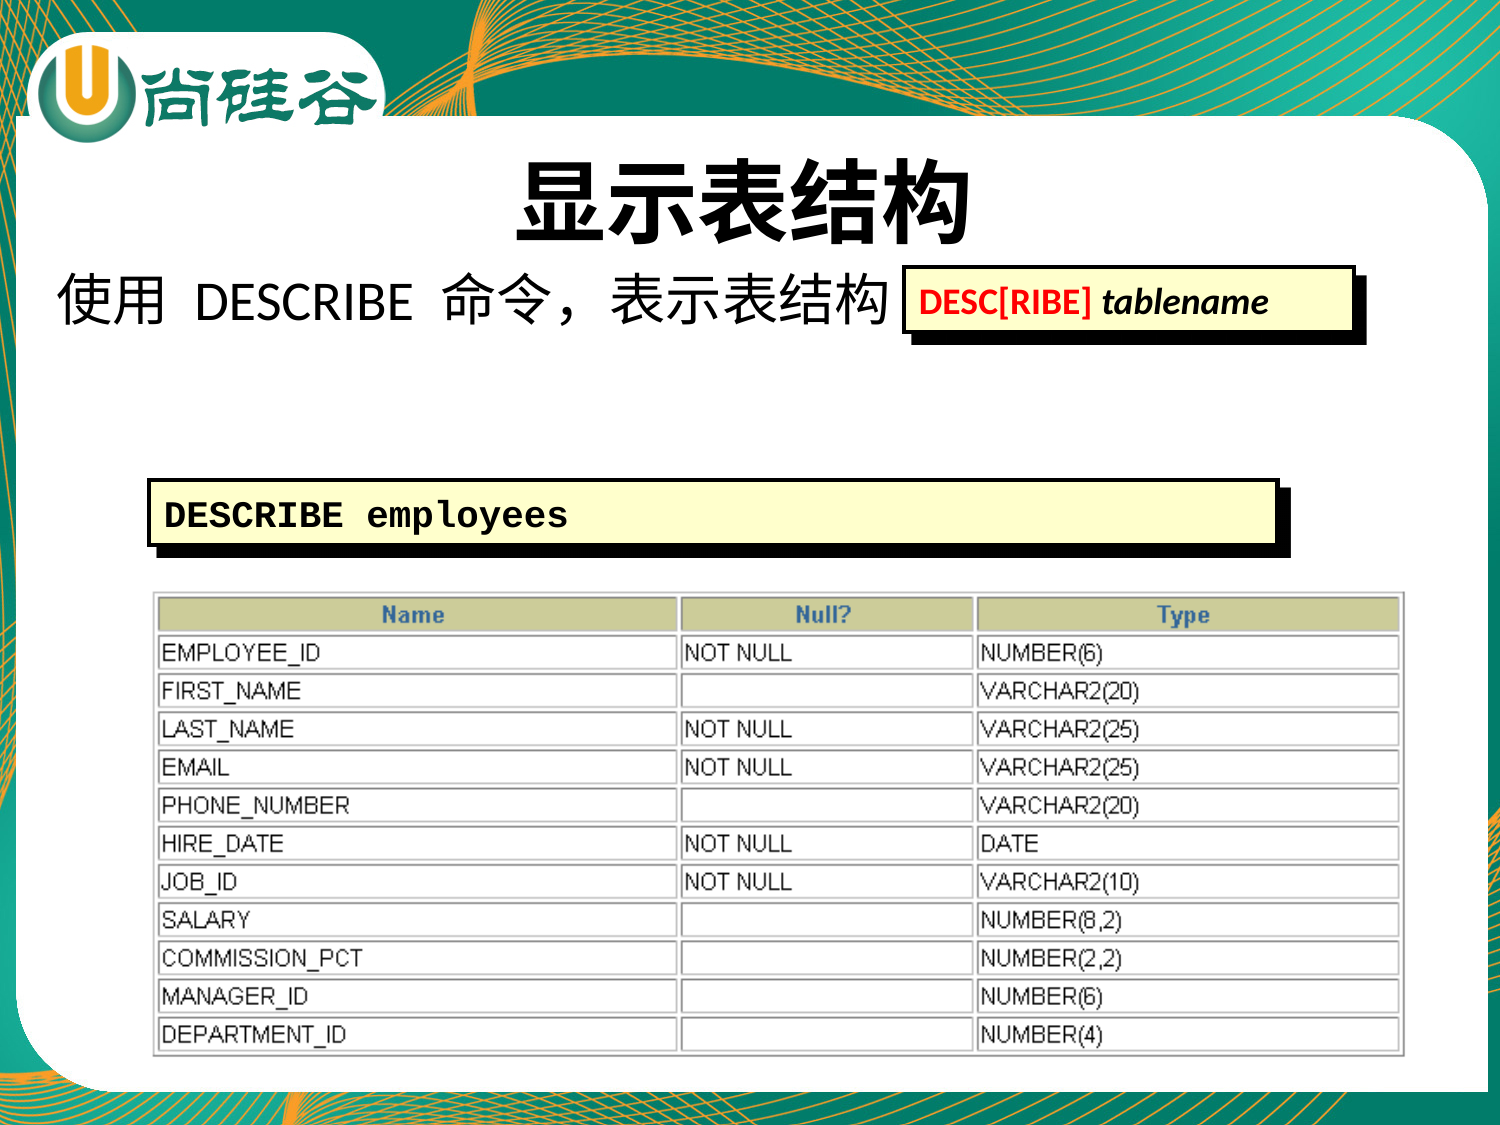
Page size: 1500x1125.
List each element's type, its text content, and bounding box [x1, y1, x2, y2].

title 显示表结构 [112, 137, 1375, 374]
list 使用 DESCRIBE 命令，表示表结构 [40, 256, 1304, 910]
text_box DESC[RIBE] tablename [903, 267, 1355, 333]
picture [0, 0, 1500, 1125]
text_box DESCRIBE employees [148, 479, 1278, 545]
